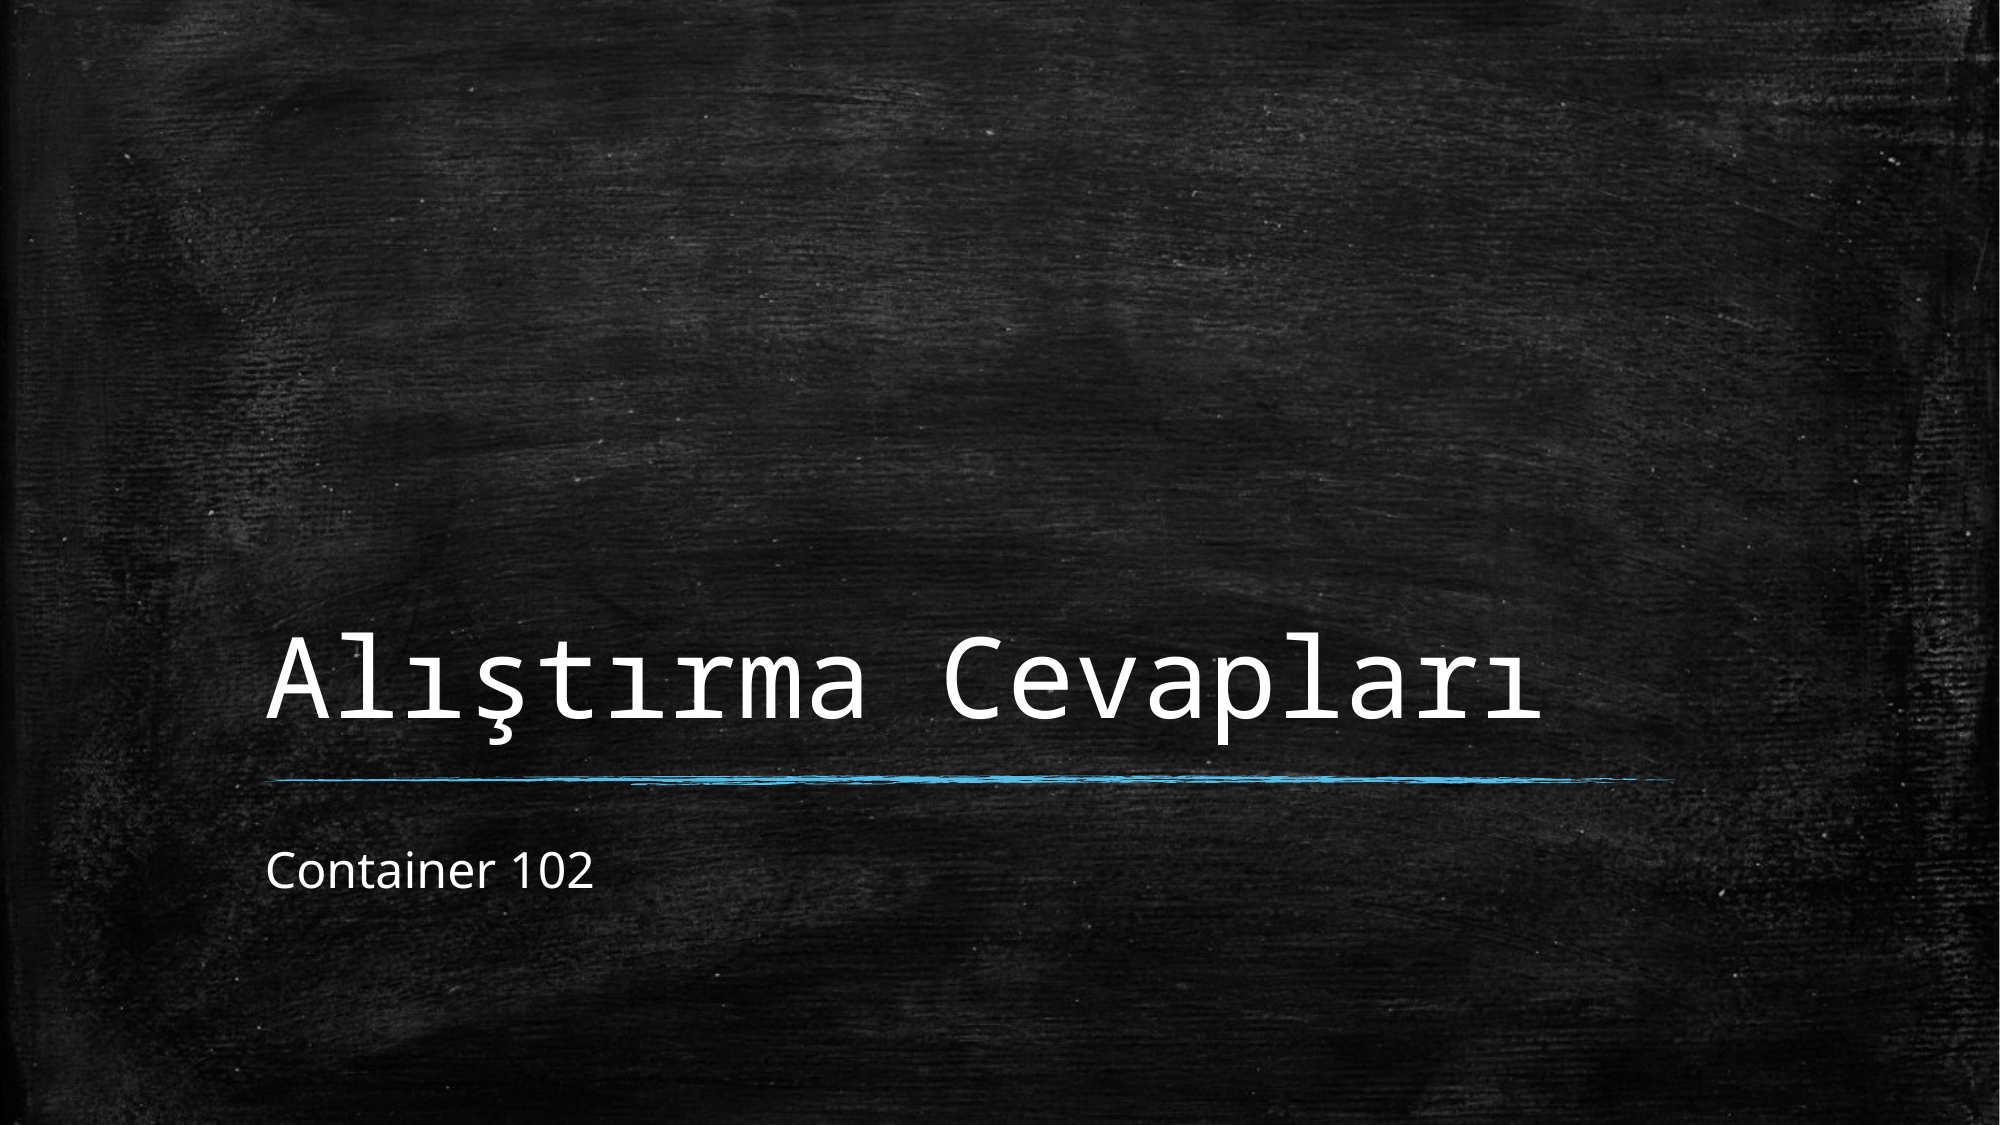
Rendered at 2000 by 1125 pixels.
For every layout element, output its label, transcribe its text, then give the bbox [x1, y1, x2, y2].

title Alıştırma Cevapları [249, 312, 1750, 750]
subtitle Container 102 [249, 837, 1750, 1013]
